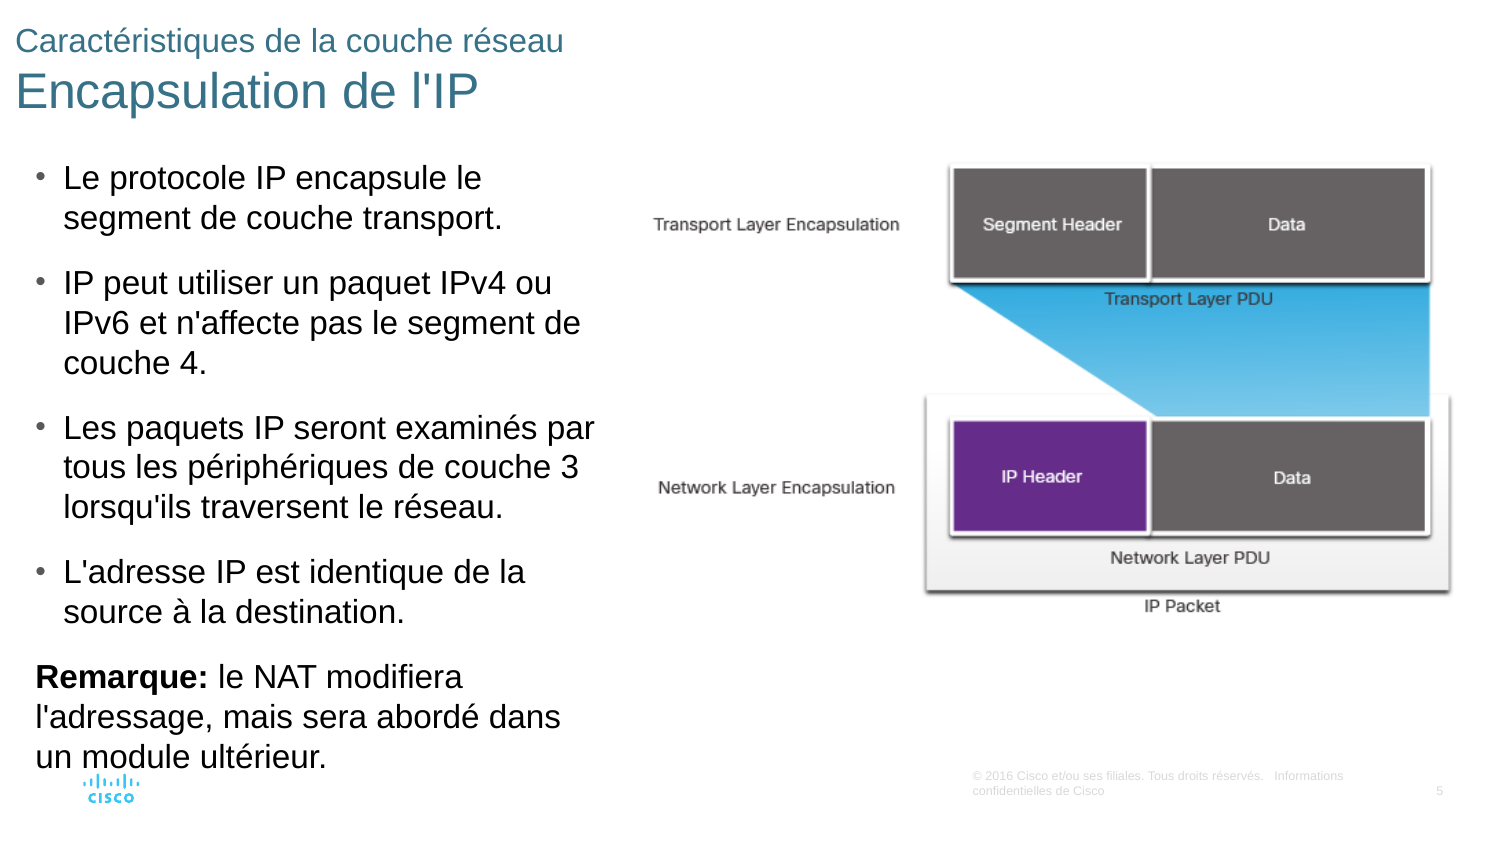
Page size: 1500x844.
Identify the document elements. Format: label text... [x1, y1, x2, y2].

title Caractéristiques de la couche réseau Encapsulation de l'IP [0, 6, 1500, 131]
list Le protocole IP encapsule le segment de couche transport. IP peut utiliser un paquet IPv4 ou IPv6 et n'affecte pas le segment de couche 4. Les paquets IP seront examinés par tous les périphériques de couche 3 lorsqu'ils traversent le réseau. L'adresse IP est identique de la source à la destination. Remarque: le NAT modifiera l'adressage, mais sera abordé dans un module ultérieur. [20, 148, 628, 767]
picture [627, 148, 1469, 626]
